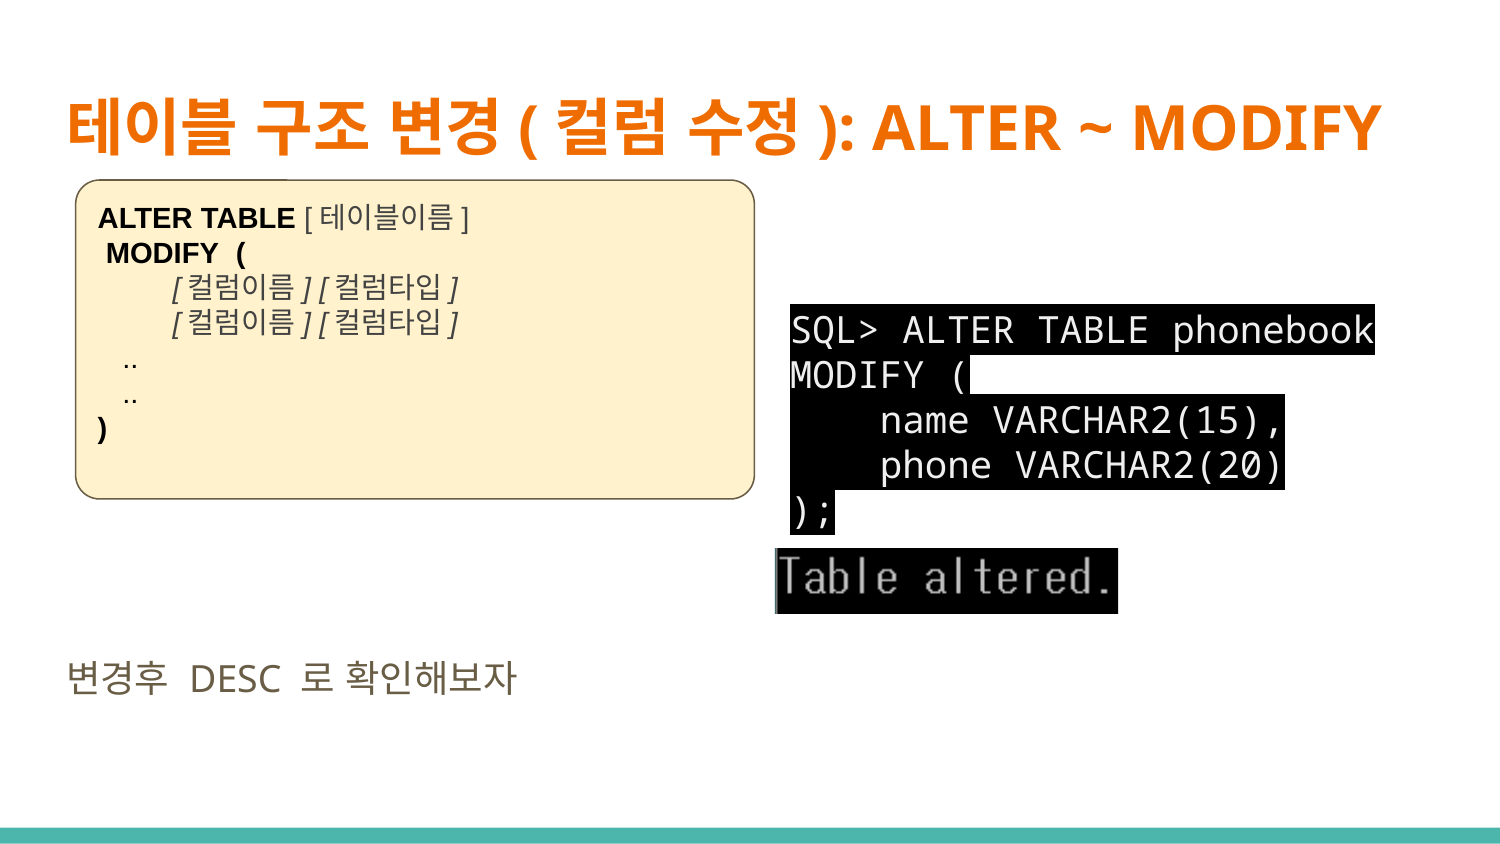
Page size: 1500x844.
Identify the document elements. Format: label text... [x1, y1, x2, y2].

text_box ALTER TABLE [테이블이름] MODIFY ( [컬럼이름] [컬럼타입] [컬럼이름] [컬럼타입] .. .. ) [75, 180, 755, 499]
text_box SQL> ALTER TABLE phonebook MODIFY ( name VARCHAR2(15), phone VARCHAR2(20) ); [774, 291, 1490, 447]
title 테이블 구조 변경(컬럼 수정): ALTER ~ MODIFY [51, 72, 1449, 189]
list 변경후 DESC 로 확인해보자 [51, 633, 649, 720]
picture [774, 547, 1119, 614]
